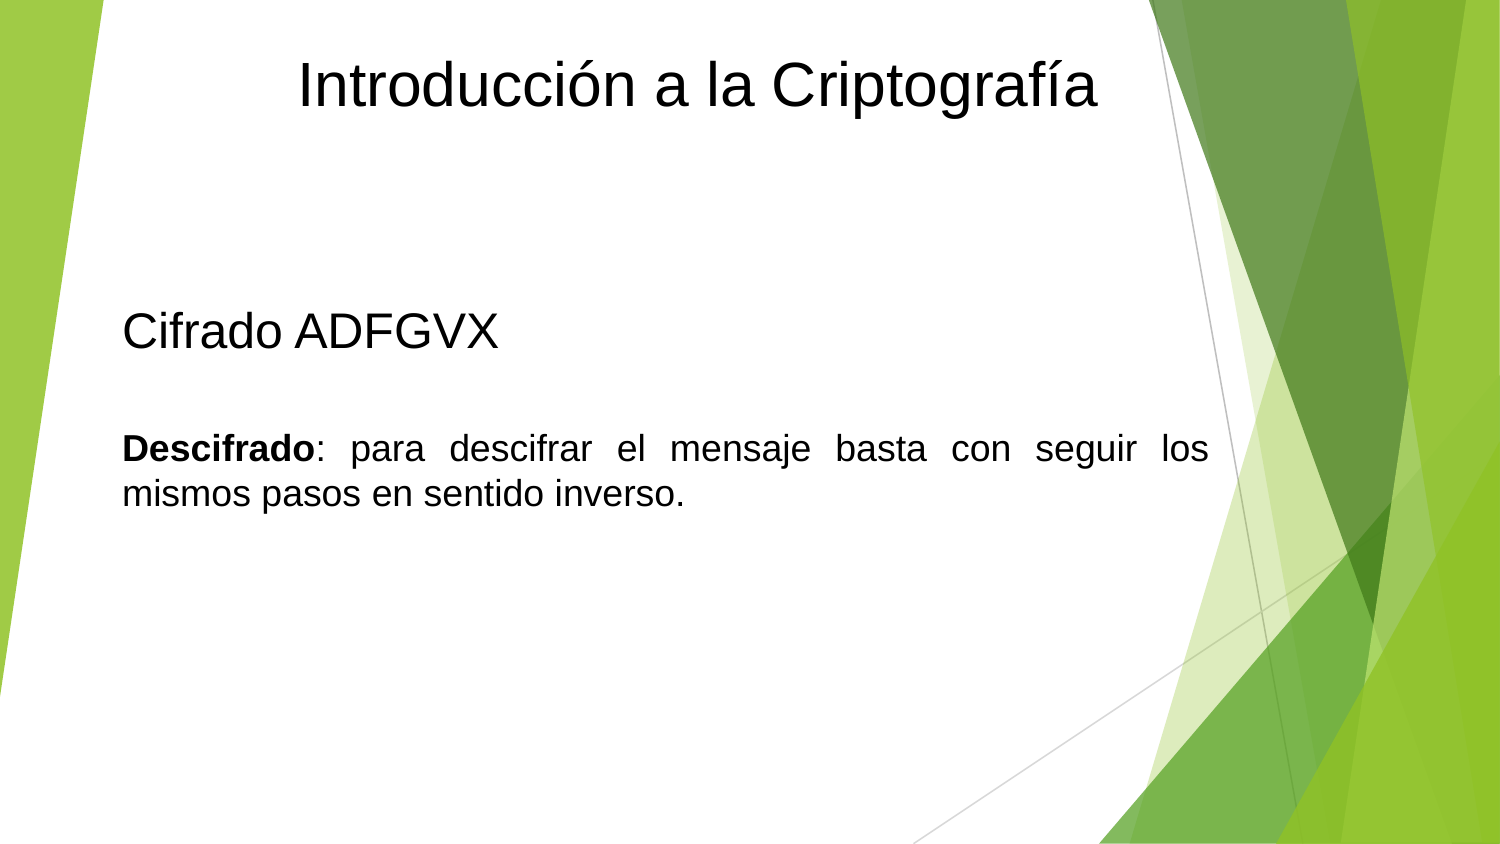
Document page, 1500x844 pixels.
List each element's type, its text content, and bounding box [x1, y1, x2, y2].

text_box Descifrado: para descifrar el mensaje basta con seguir los mismos pasos en sentido inverso. [107, 309, 1225, 529]
text_box Introducción a la Criptografía [282, 29, 1192, 170]
text_box Cifrado ADFGVX [107, 283, 984, 420]
